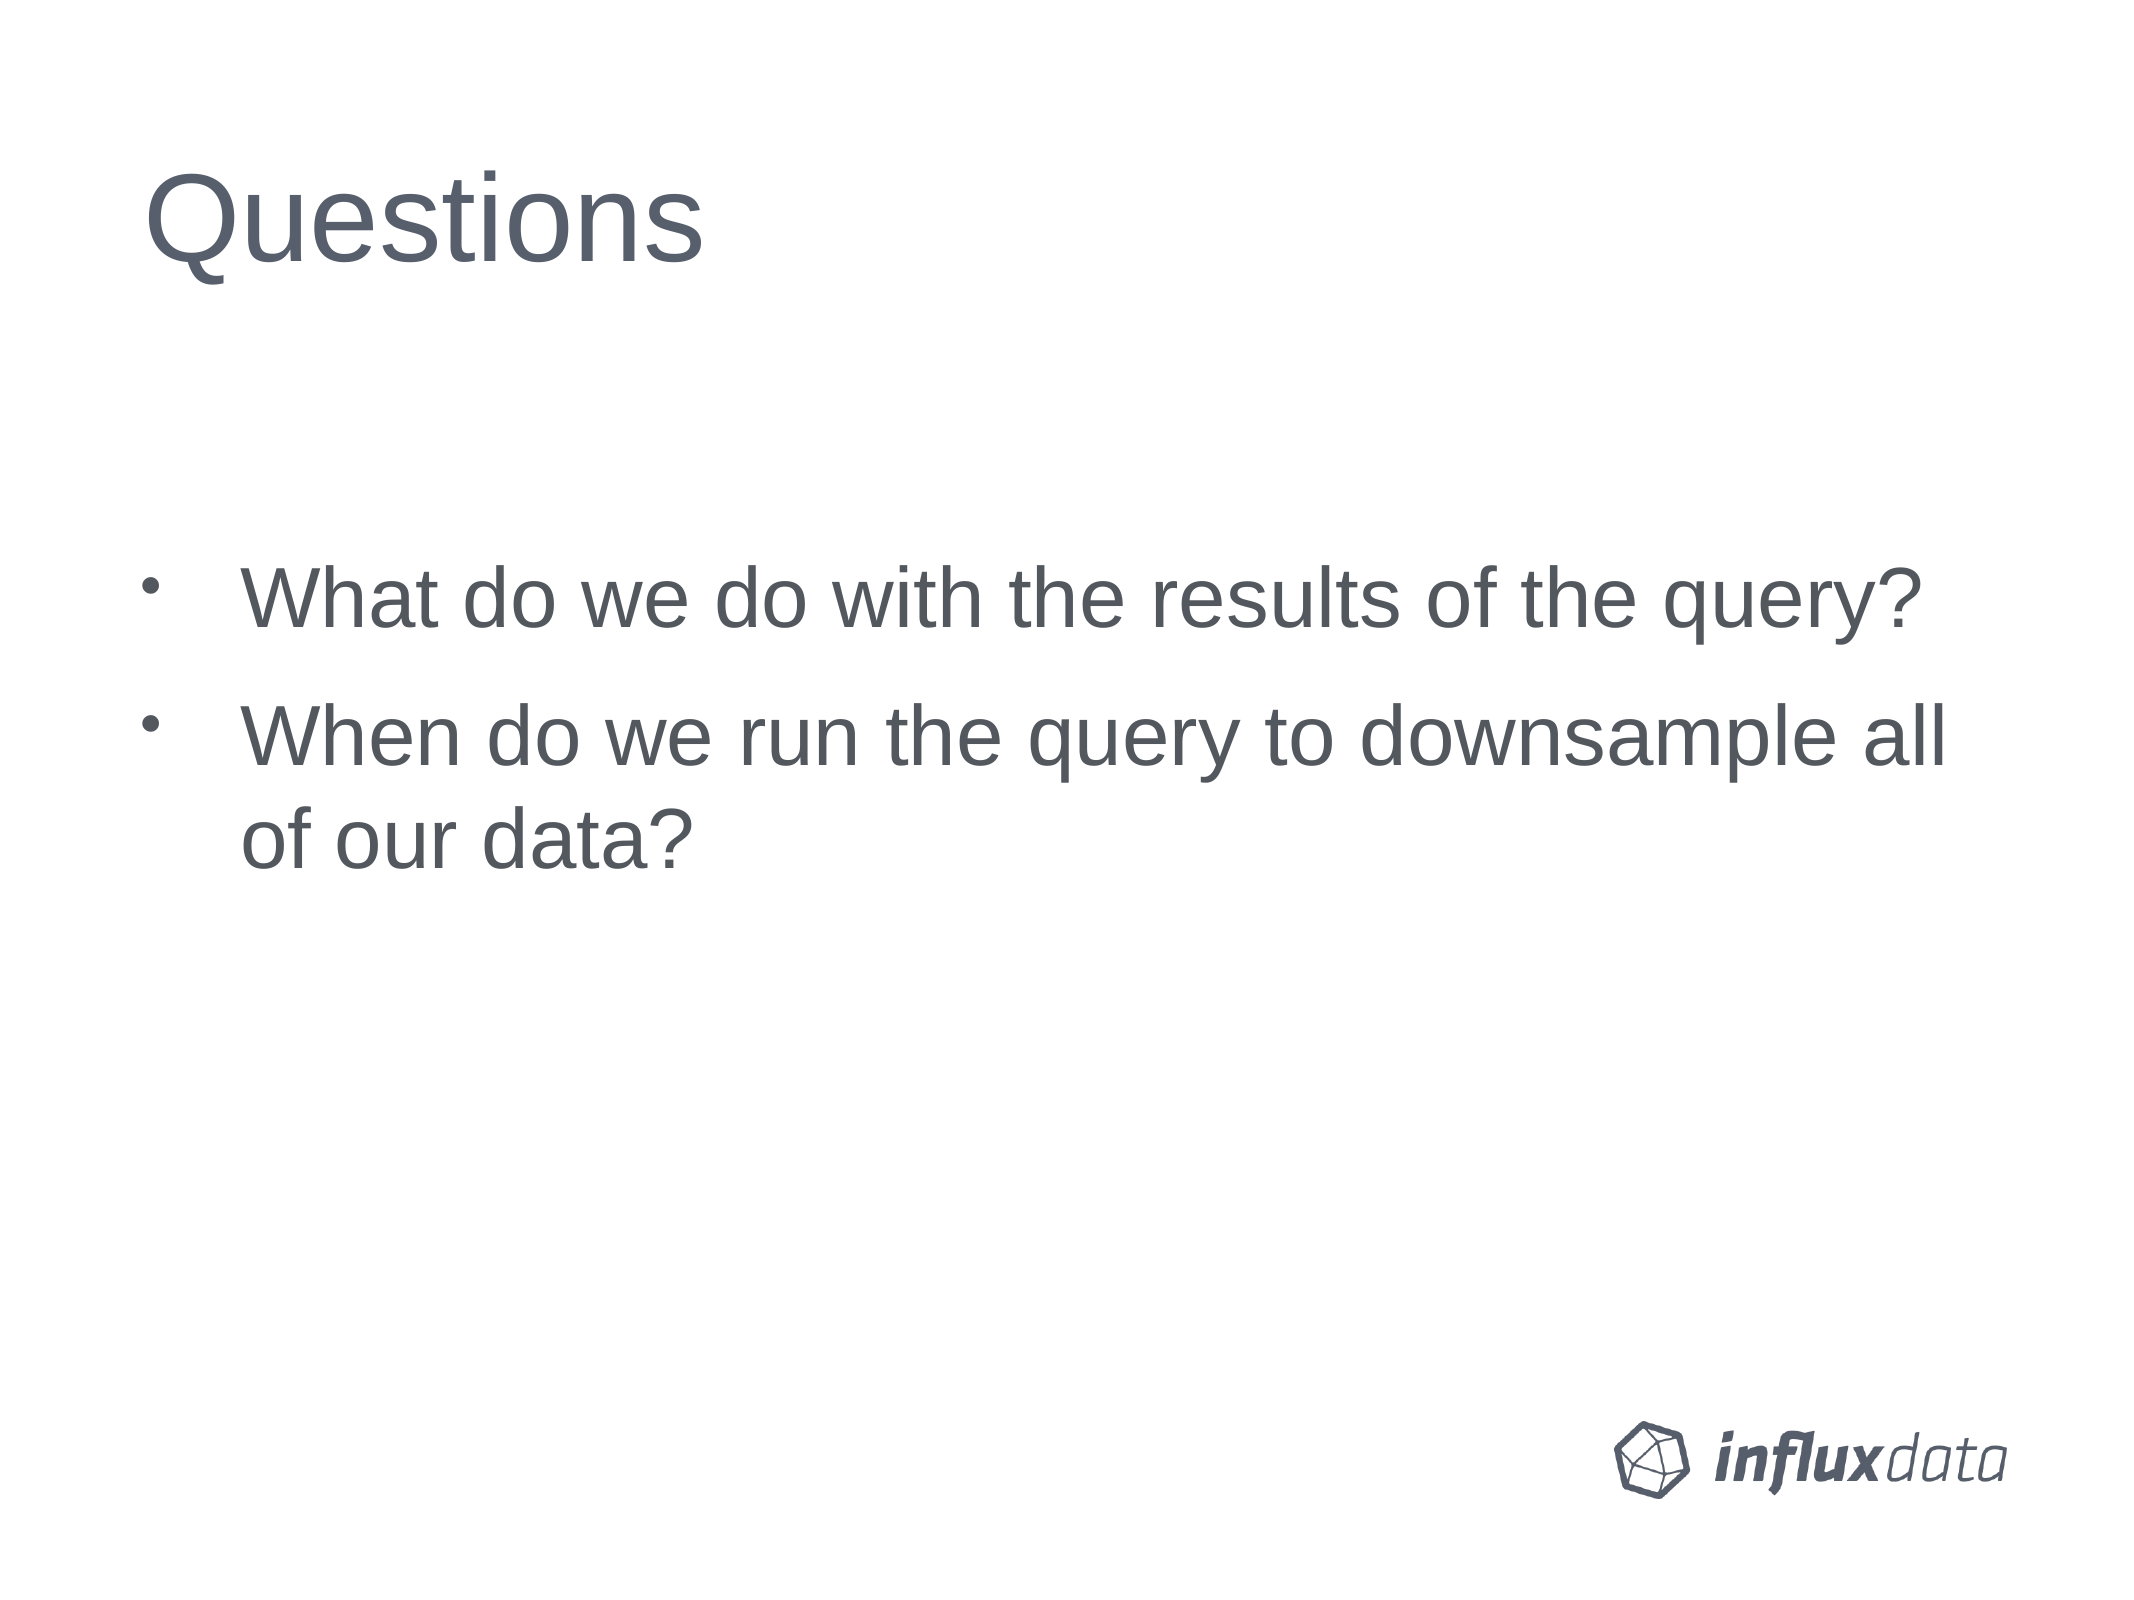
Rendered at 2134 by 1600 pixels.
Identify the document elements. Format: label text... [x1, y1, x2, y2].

picture [1613, 1421, 2007, 1499]
list What do we do with the results of the query? When do we run the query to downsample all of our data? [58, 533, 2020, 893]
text_box Questions [97, 119, 2134, 295]
